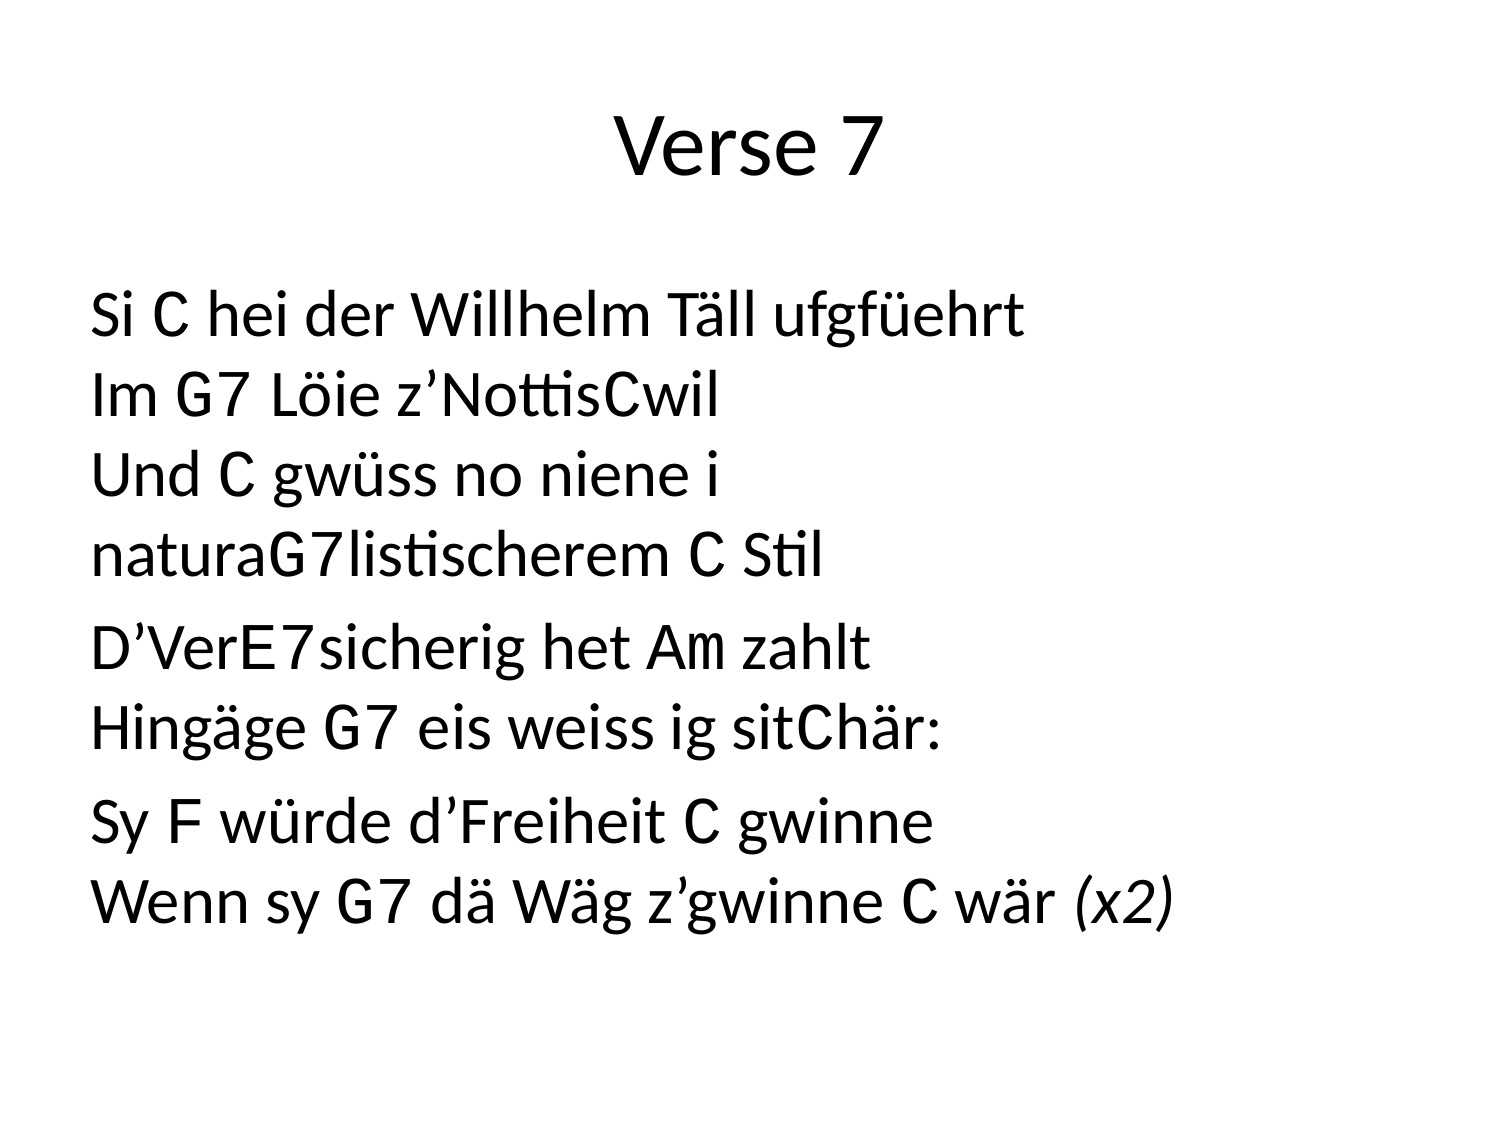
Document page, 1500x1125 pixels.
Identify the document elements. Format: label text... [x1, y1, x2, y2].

title Verse 7 [75, 45, 1425, 233]
list Si C hei der Willhelm Täll ufgfüehrt Im G7 Löie z’NottisCwil Und C gwüss no niene i naturaG7listischerem C Stil D’VerE7sicherig het Am zahlt Hingäge G7 eis weiss ig sitChär: Sy F würde d’Freiheit C gwinne Wenn sy G7 dä Wäg z’gwinne C wär (x2) [75, 262, 1425, 1005]
